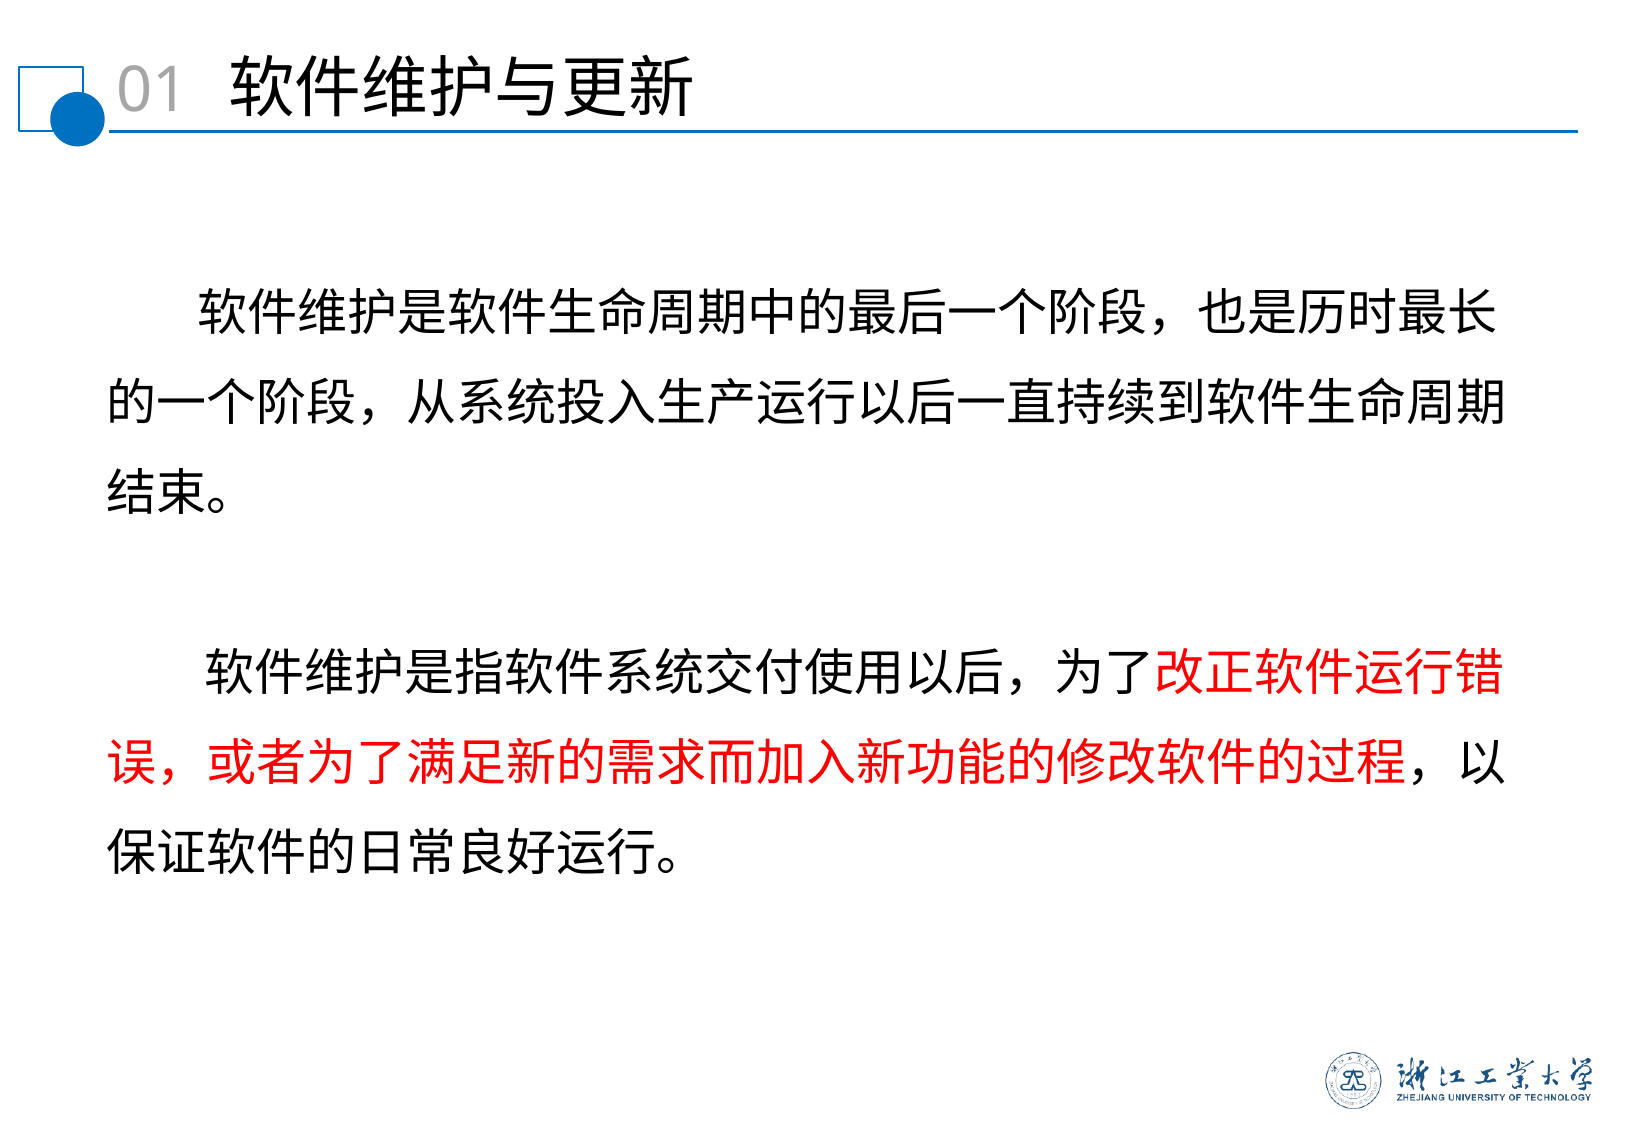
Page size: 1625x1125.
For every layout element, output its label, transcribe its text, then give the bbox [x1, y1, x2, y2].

text_box 软件维护是软件生命周期中的最后一个阶段，也是历时最长的一个阶段，从系统投入生产运行以后一直持续到软件生命周期结束。 软件维护是指软件系统交付使用以后，为了改正软件运行错误，或者为了满足新的需求而加入新功能的修改软件的过程，以保证软件的日常良好运行。 [91, 243, 1562, 889]
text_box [18, 66, 105, 147]
text_box 01 [77, 40, 211, 131]
text_box 软件维护与更新 [211, 36, 990, 130]
picture [1311, 1036, 1605, 1121]
